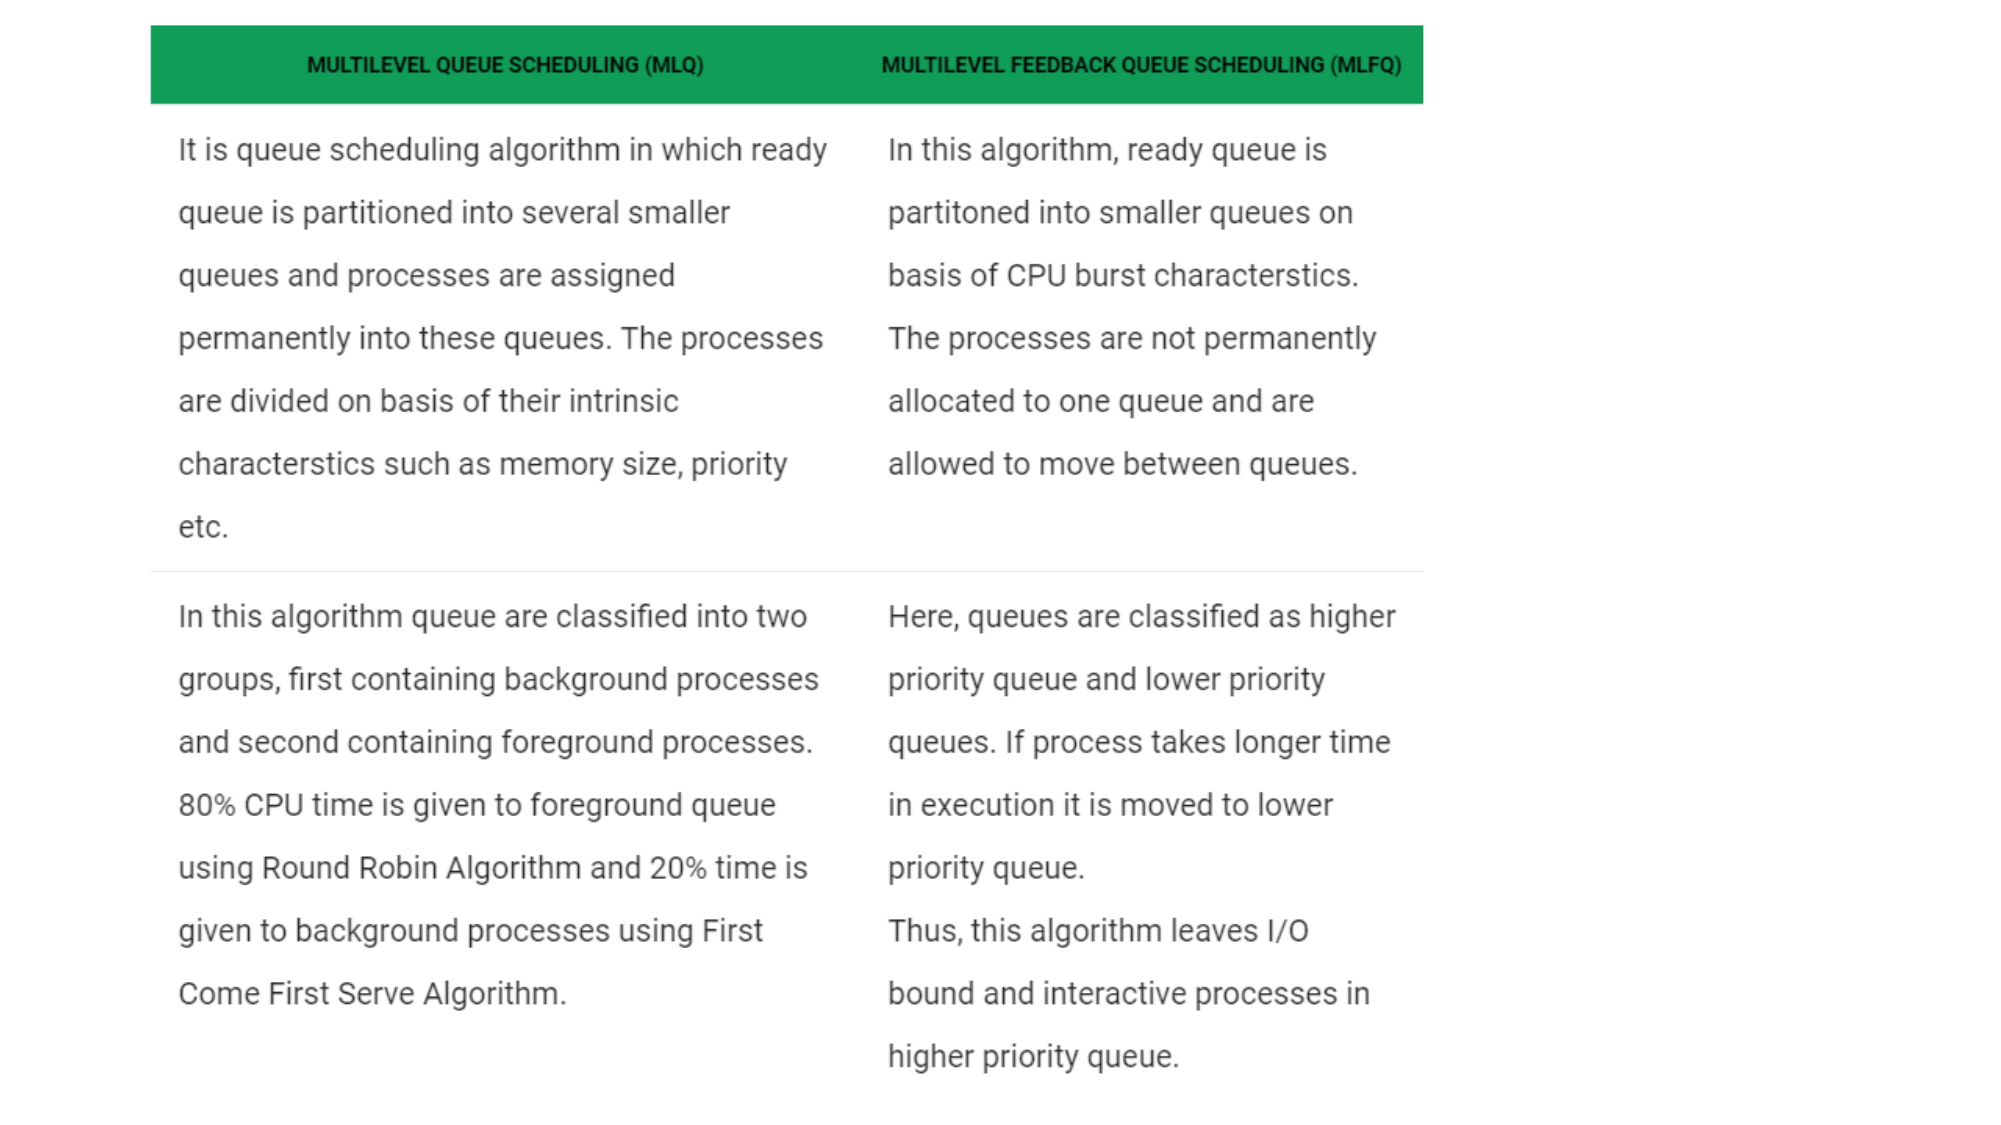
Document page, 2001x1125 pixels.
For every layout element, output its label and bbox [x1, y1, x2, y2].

picture [148, 24, 1447, 1091]
